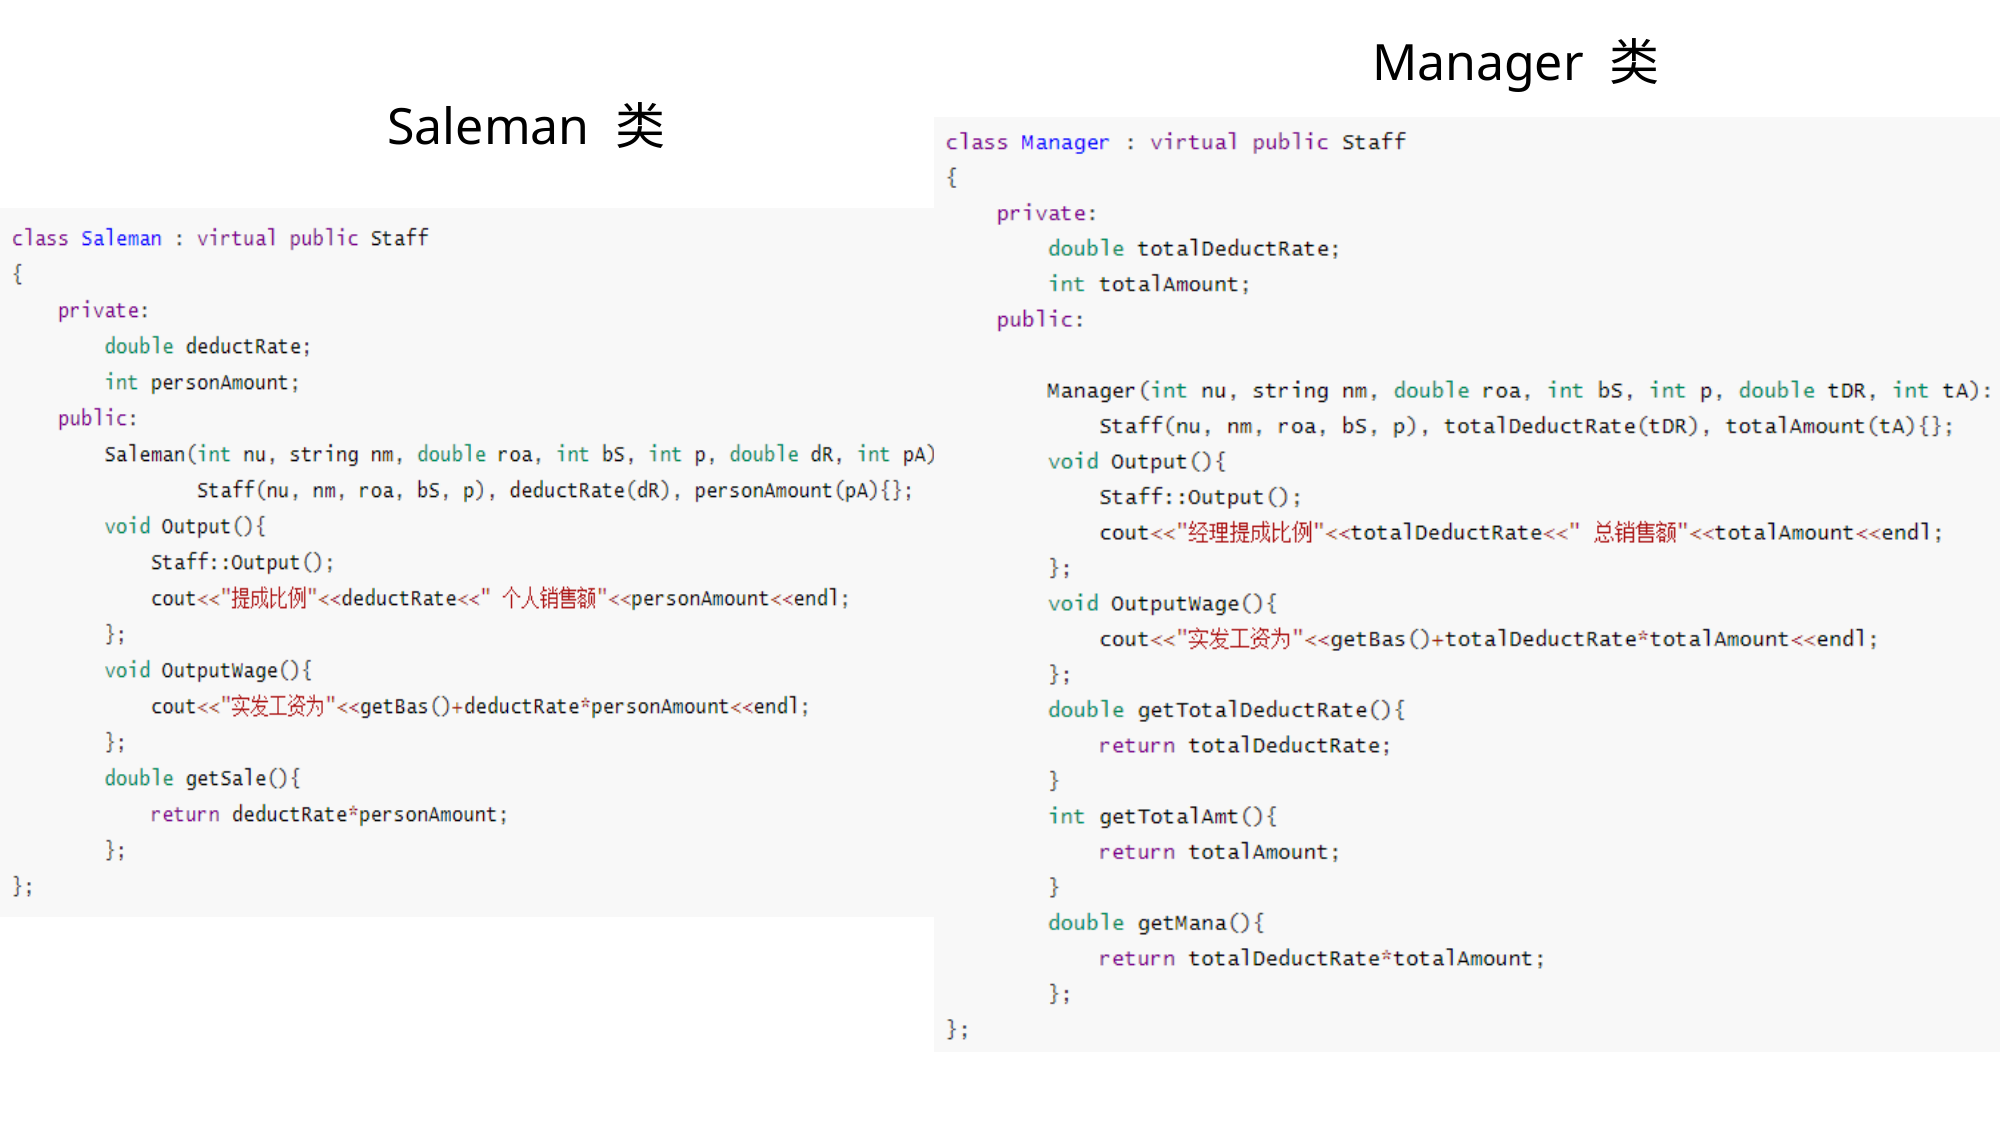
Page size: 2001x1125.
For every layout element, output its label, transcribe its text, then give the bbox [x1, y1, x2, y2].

text_box Manager 类 [1357, 22, 1674, 98]
text_box Saleman 类 [372, 87, 680, 162]
picture [0, 117, 2000, 1052]
